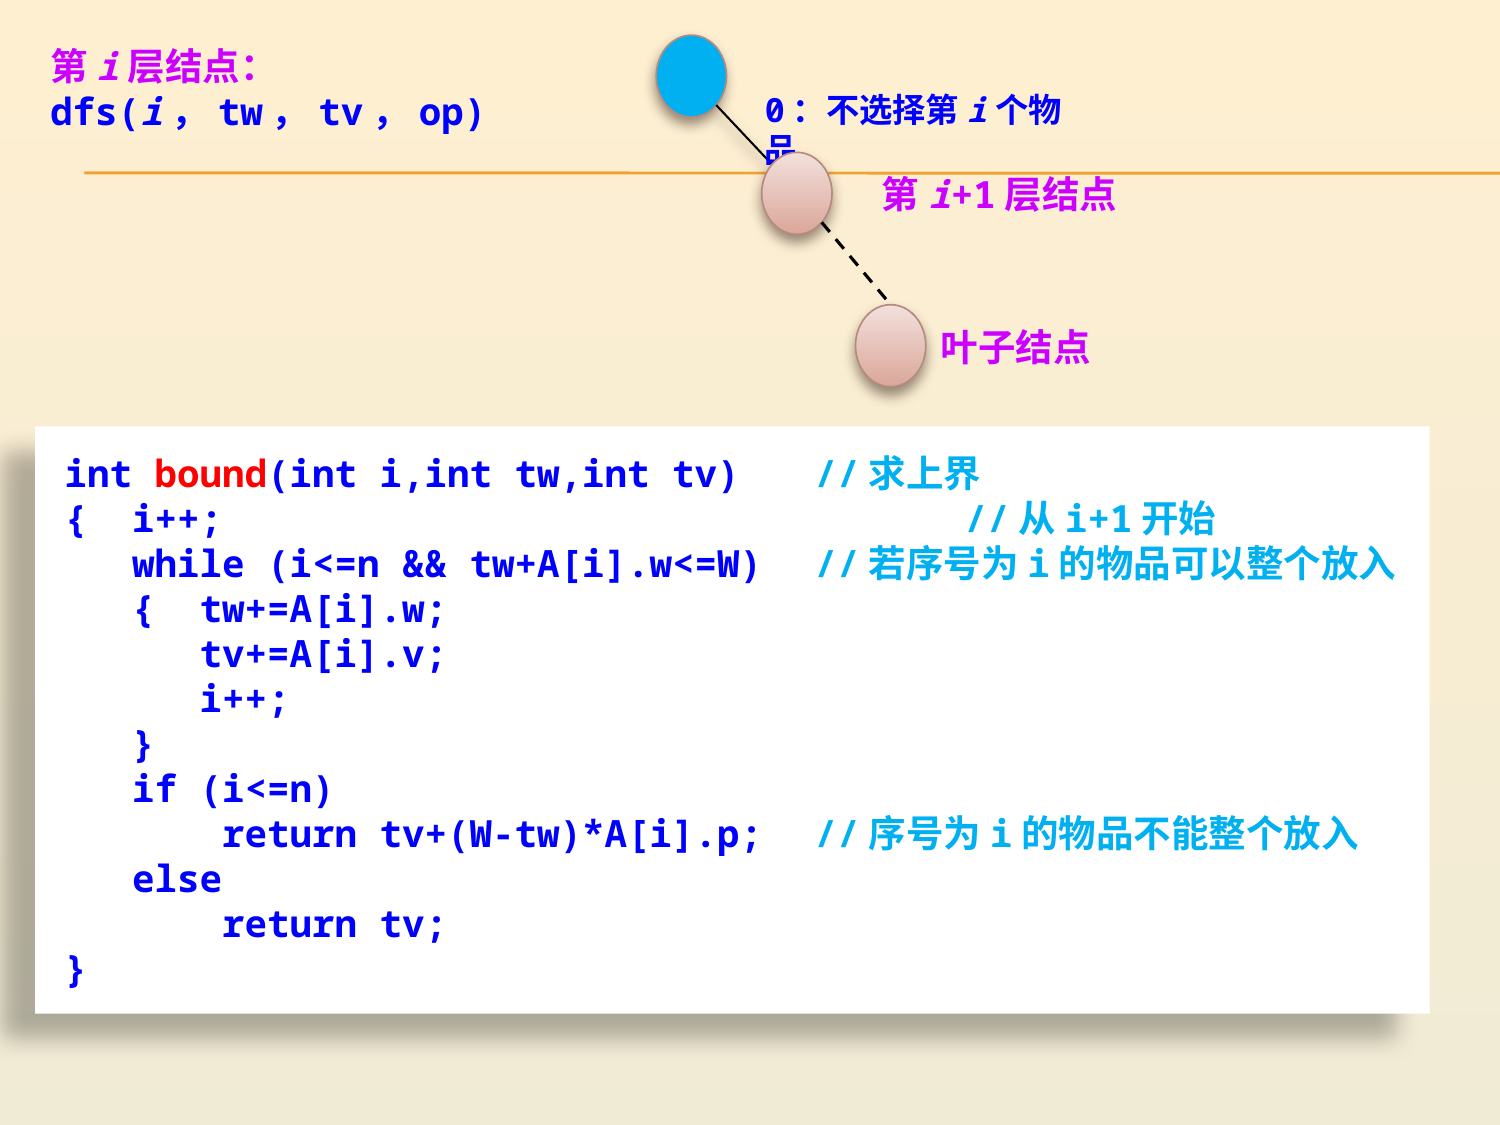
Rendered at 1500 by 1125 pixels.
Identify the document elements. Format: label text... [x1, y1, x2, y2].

text_box 第i层结点：dfs(i，tw，tv，op) [35, 35, 657, 140]
text_box 第i+1层结点 [867, 163, 1137, 224]
text_box int bound(int i,int tw,int tv) //求上界 { i++; //从i+1开始 while (i<=n && tw+A[i].w<=W) //若序号为i的物品可以整个放入 { tw+=A[i].w; tv+=A[i].v; i++; } if (i<=n) return tv+(W-tw)*A[i].p; //序号为i的物品不能整个放入 else return tv; } [33, 424, 1432, 1016]
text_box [814, 228, 898, 299]
text_box 叶子结点 [925, 316, 1114, 377]
text_box [760, 151, 833, 236]
text_box [657, 34, 728, 118]
text_box 0：不选择第i个物品 [750, 81, 1102, 177]
text_box [854, 306, 925, 388]
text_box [714, 106, 774, 163]
